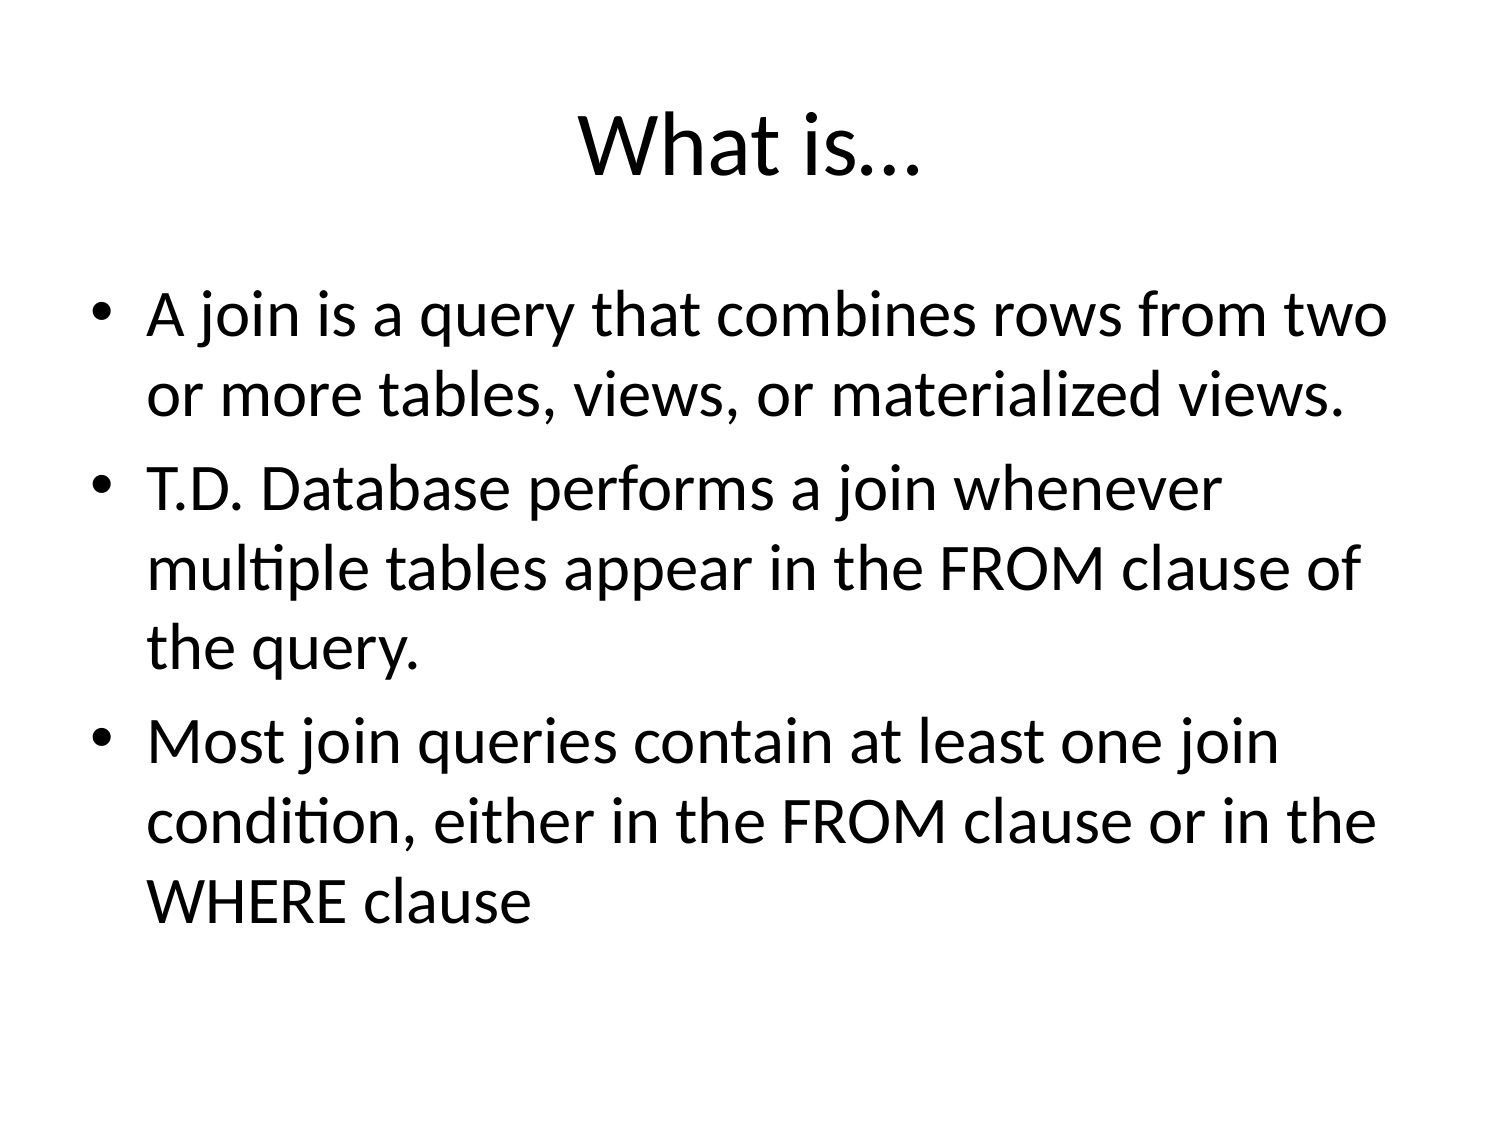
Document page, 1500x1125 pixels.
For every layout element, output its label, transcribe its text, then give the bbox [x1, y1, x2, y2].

list A join is a query that combines rows from two or more tables, views, or materialized views. T.D. Database performs a join whenever multiple tables appear in the FROM clause of the query. Most join queries contain at least one join condition, either in the FROM clause or in the WHERE clause [75, 262, 1425, 1005]
title What is… [75, 45, 1425, 233]
